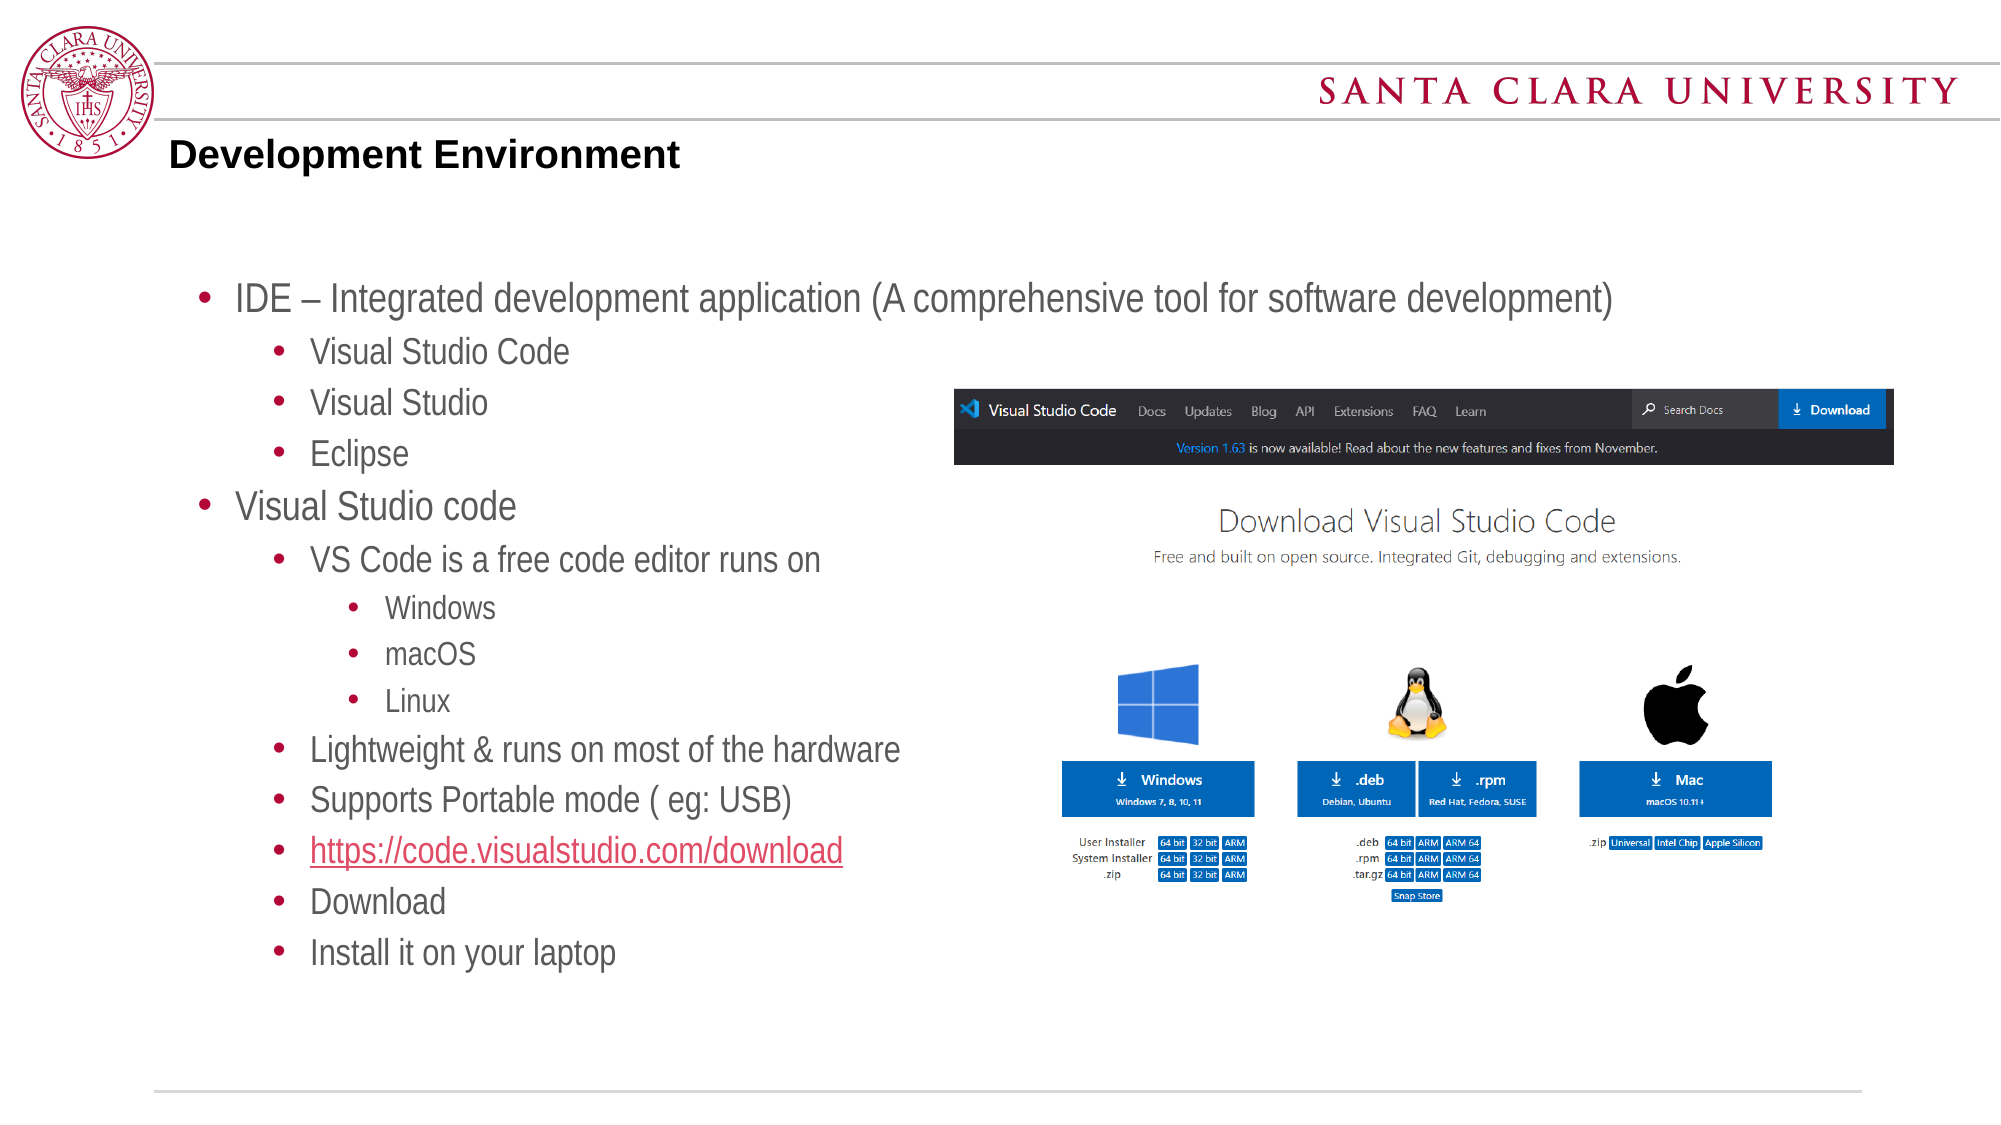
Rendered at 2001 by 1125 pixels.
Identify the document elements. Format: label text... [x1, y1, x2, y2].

picture [21, 26, 154, 159]
picture [954, 388, 1894, 915]
picture [1320, 77, 1958, 104]
title Development Environment [153, 126, 1863, 186]
list IDE – Integrated development application (A comprehensive tool for software development) Visual Studio Code Visual Studio Eclipse Visual Studio code VS Code is a free code editor runs on Windows macOS Linux Lightweight & runs on most of the hardware Supports Portable mode ( eg: USB) https://code.visualstudio.com/download Download Install it on your laptop [107, 208, 1893, 1010]
